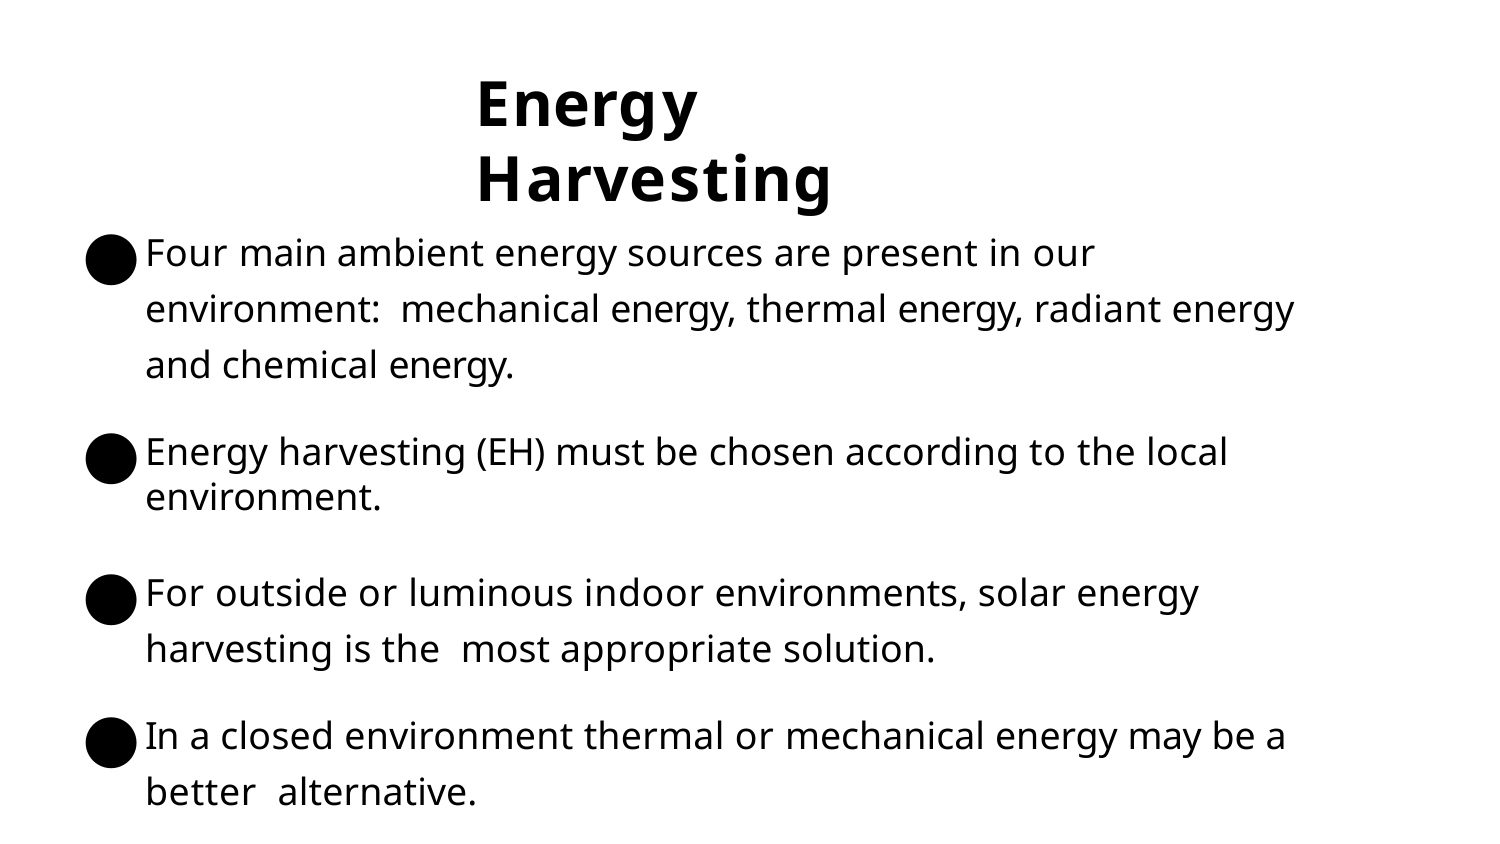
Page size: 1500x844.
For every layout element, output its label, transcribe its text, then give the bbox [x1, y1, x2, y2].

text_box Four main ambient energy sources are present in our environment: mechanical energy, thermal energy, radiant energy and chemical energy. Energy harvesting (EH) must be chosen according to the local environment. For outside or luminous indoor environments, solar energy harvesting is the most appropriate solution. In a closed environment thermal or mechanical energy may be a better alternative. [80, 216, 1375, 814]
title Energy Harvesting [473, 62, 1027, 215]
